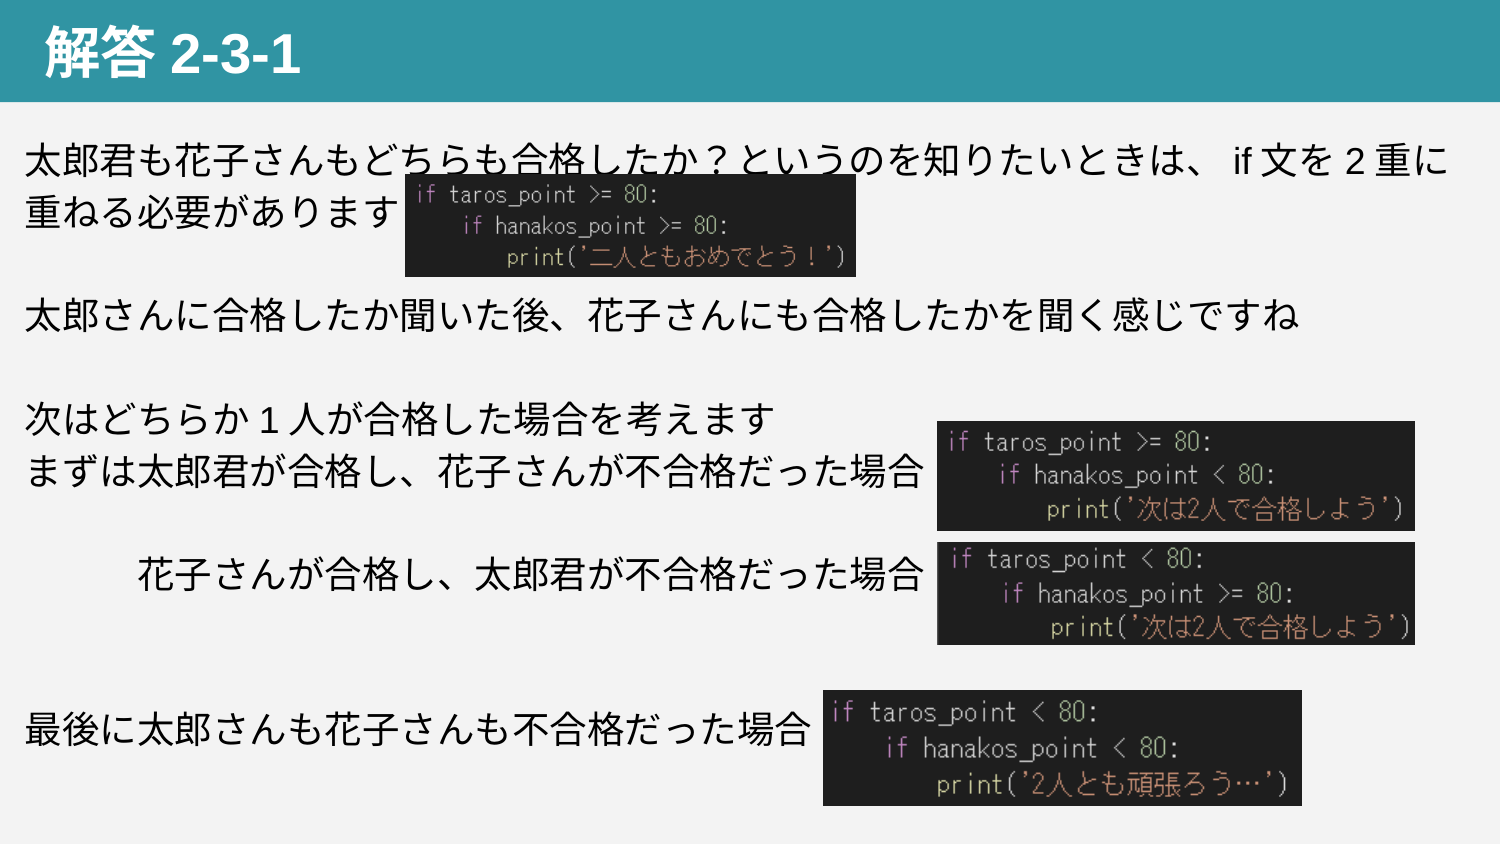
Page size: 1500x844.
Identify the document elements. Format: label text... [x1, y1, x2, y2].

picture [405, 174, 856, 277]
picture [823, 689, 1302, 806]
text_box 解答2-3-1 [0, 0, 1500, 103]
picture [936, 542, 1415, 645]
text_box 太郎君も花子さんもどちらも合格したか？というのを知りたいときは、if文を2重に重ねる必要があります→ 太郎さんに合格したか聞いた後、花子さんにも合格したかを聞く感じですね 次はどちらか1人が合格した場合を考えます まずは太郎君が合格し、花子さんが不合格だった場合 花子さんが合格し、太郎君が不合格だった場合 最後に太郎さんも花子さんも不合格だった場合 [9, 115, 1487, 767]
picture [936, 421, 1415, 531]
